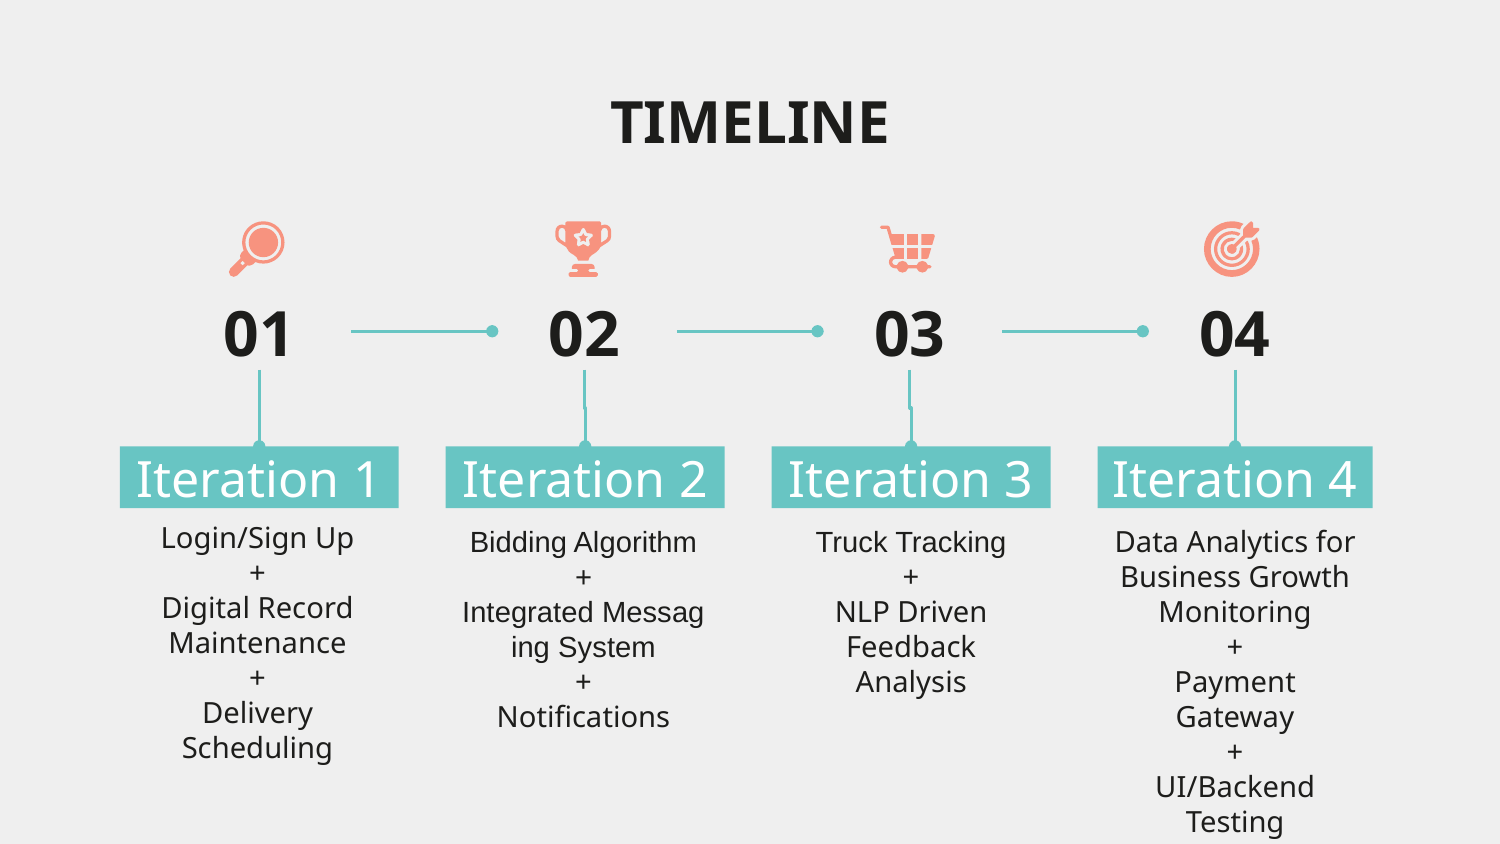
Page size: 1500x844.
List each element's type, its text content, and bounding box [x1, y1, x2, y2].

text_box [771, 446, 1051, 623]
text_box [117, 446, 399, 732]
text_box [1203, 221, 1261, 278]
text_box 03 [817, 292, 1003, 370]
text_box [443, 446, 725, 758]
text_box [555, 221, 612, 278]
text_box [1097, 446, 1373, 623]
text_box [228, 221, 287, 278]
text_box 02 [492, 292, 677, 370]
text_box 01 [166, 292, 352, 370]
text_box 04 [1142, 292, 1328, 370]
title TIMELINE [118, 72, 1382, 168]
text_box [879, 225, 936, 273]
